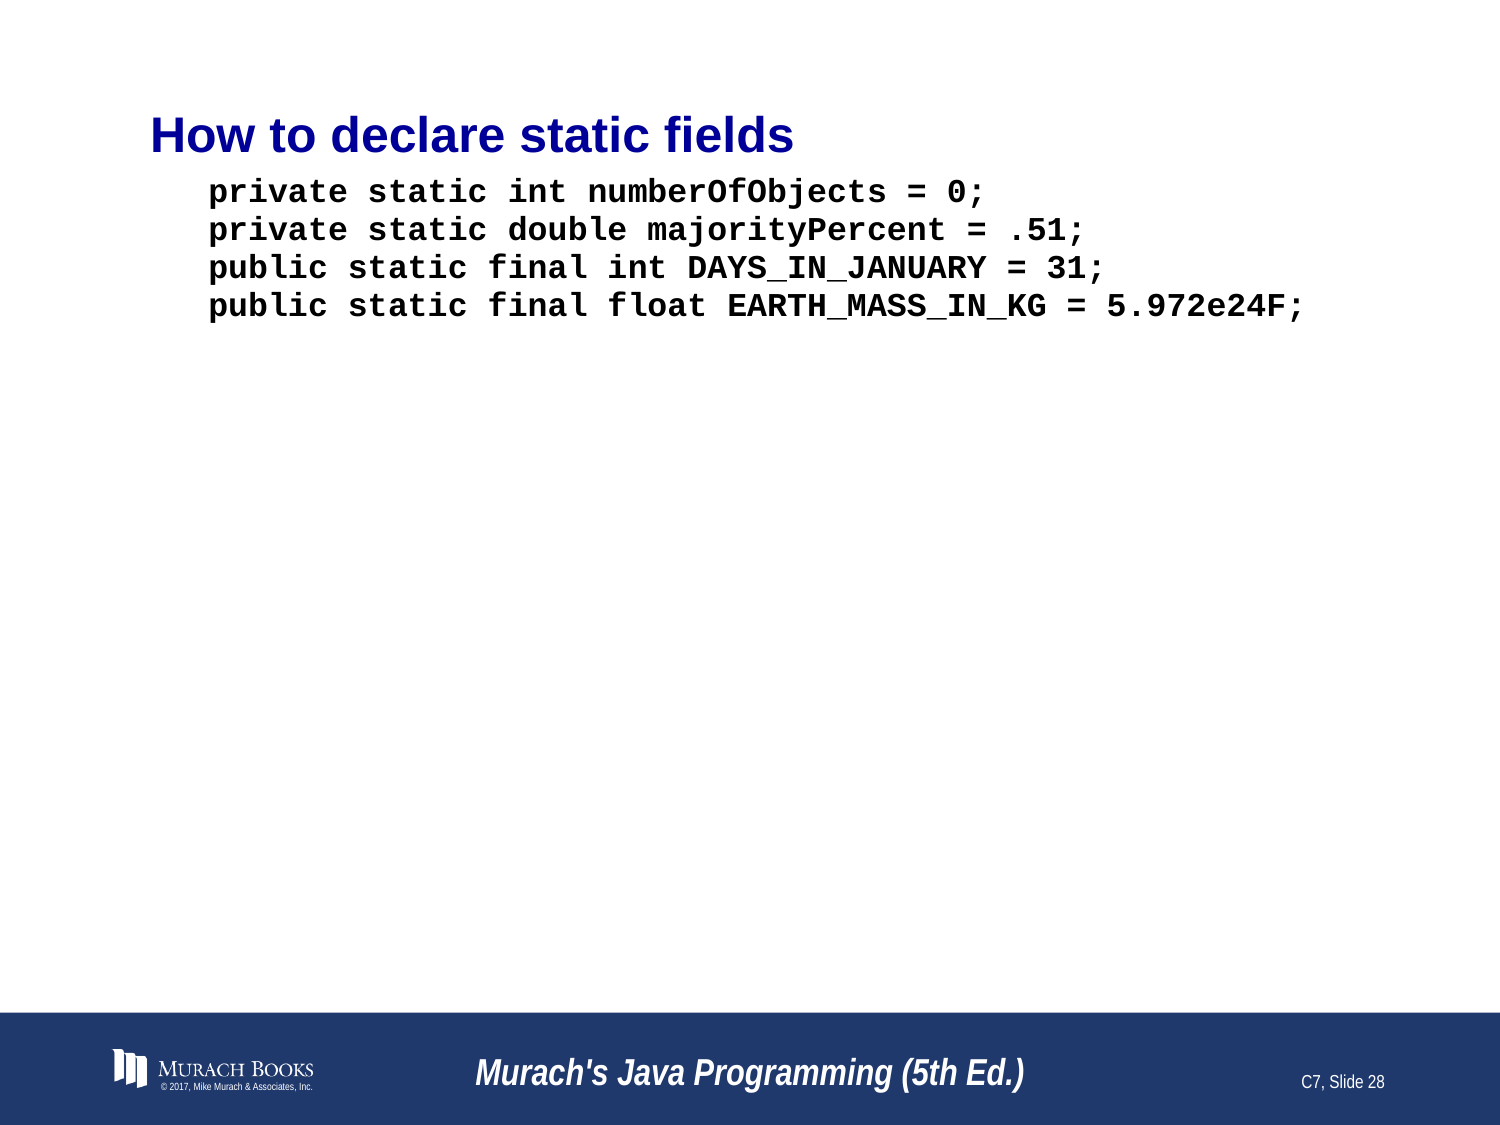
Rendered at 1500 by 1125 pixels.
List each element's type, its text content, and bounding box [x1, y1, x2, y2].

slide_number C7, Slide 28 [1087, 1025, 1400, 1100]
title How to declare static fields [150, 102, 1350, 164]
slide_number Murach's Java Programming (5th Ed.) [463, 1025, 1050, 1100]
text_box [151, 174, 1350, 339]
footer © 2017, Mike Murach & Associates, Inc. [12, 1025, 463, 1100]
